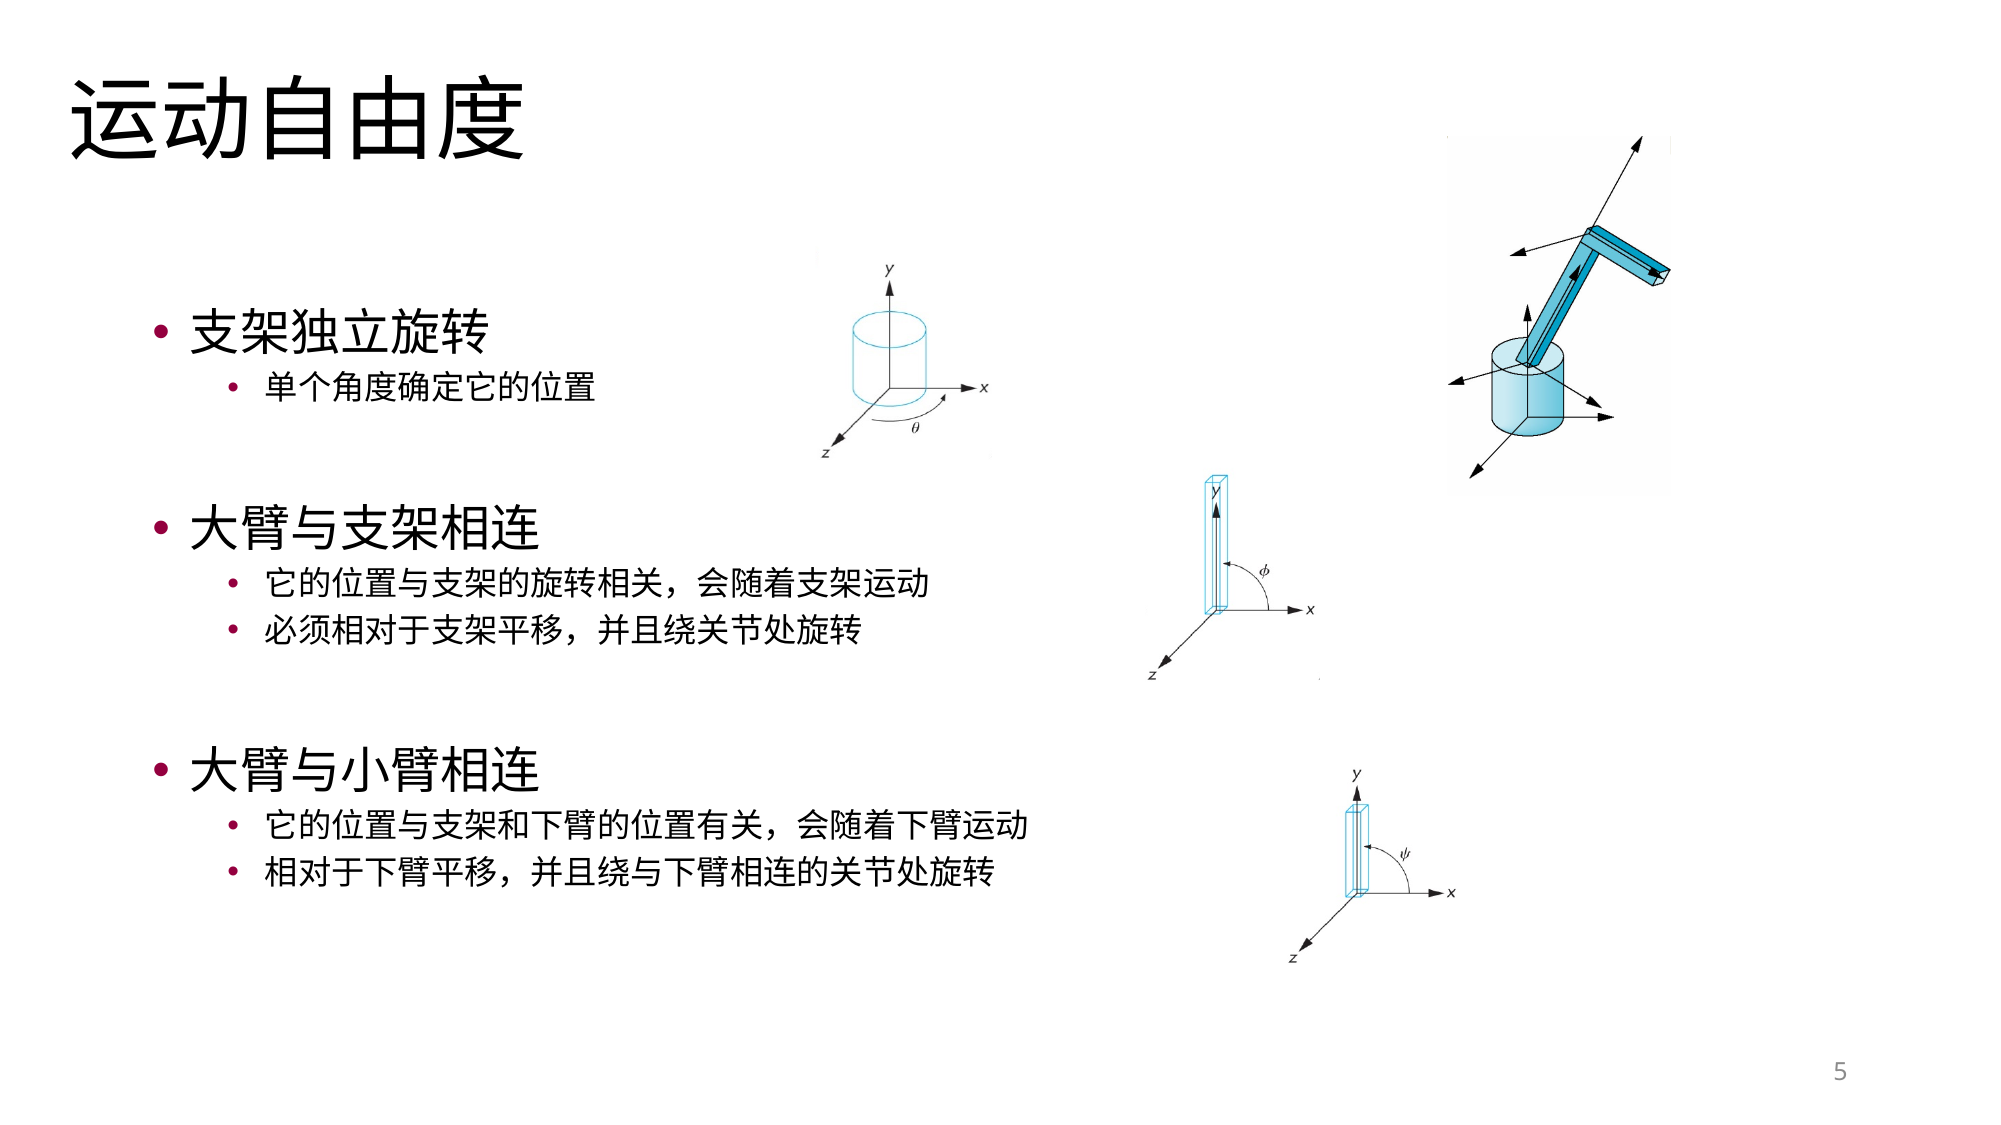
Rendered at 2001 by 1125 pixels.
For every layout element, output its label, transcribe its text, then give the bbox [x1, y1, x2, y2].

picture [815, 213, 992, 492]
picture [1287, 718, 1467, 972]
picture [1145, 435, 1320, 689]
text_box 运动自由度 [54, 53, 1020, 179]
list 支架独立旋转 单个角度确定它的位置 大臂与支架相连 它的位置与支架的旋转相关，会随着支架运动 必须相对于支架平移，并且绕关节处旋转 大臂与小臂相连 它的位置与支架和下臂的位置有关，会随着下臂运动 相对于下臂平移，并且绕与下臂相连的关节处旋转 [137, 299, 1863, 1014]
slide_number 5 [1412, 1042, 1863, 1103]
picture [1447, 136, 1671, 496]
